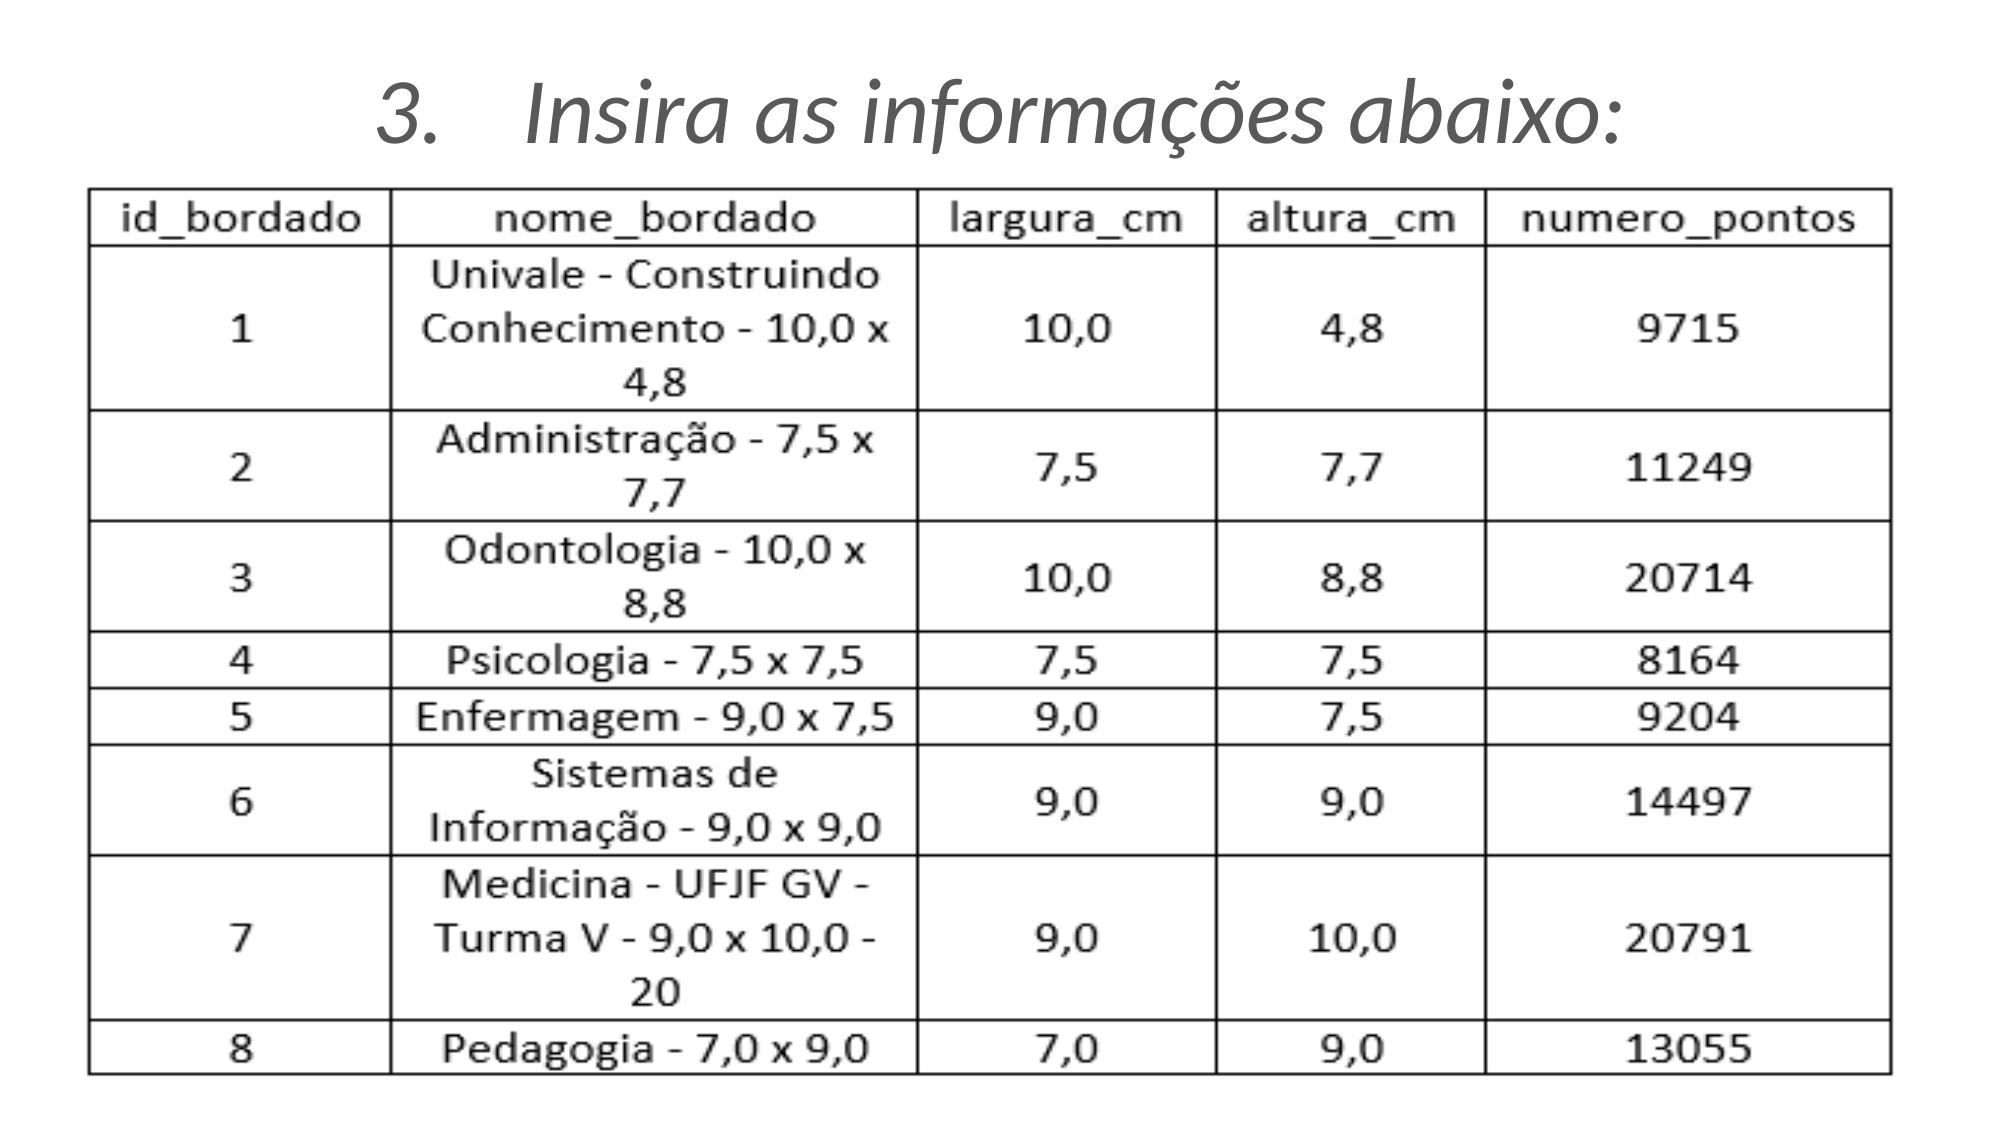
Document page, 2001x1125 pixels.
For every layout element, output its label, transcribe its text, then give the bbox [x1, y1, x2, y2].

picture [65, 168, 1923, 1107]
text_box 3. Insira as informações abaixo: [81, 42, 1919, 168]
